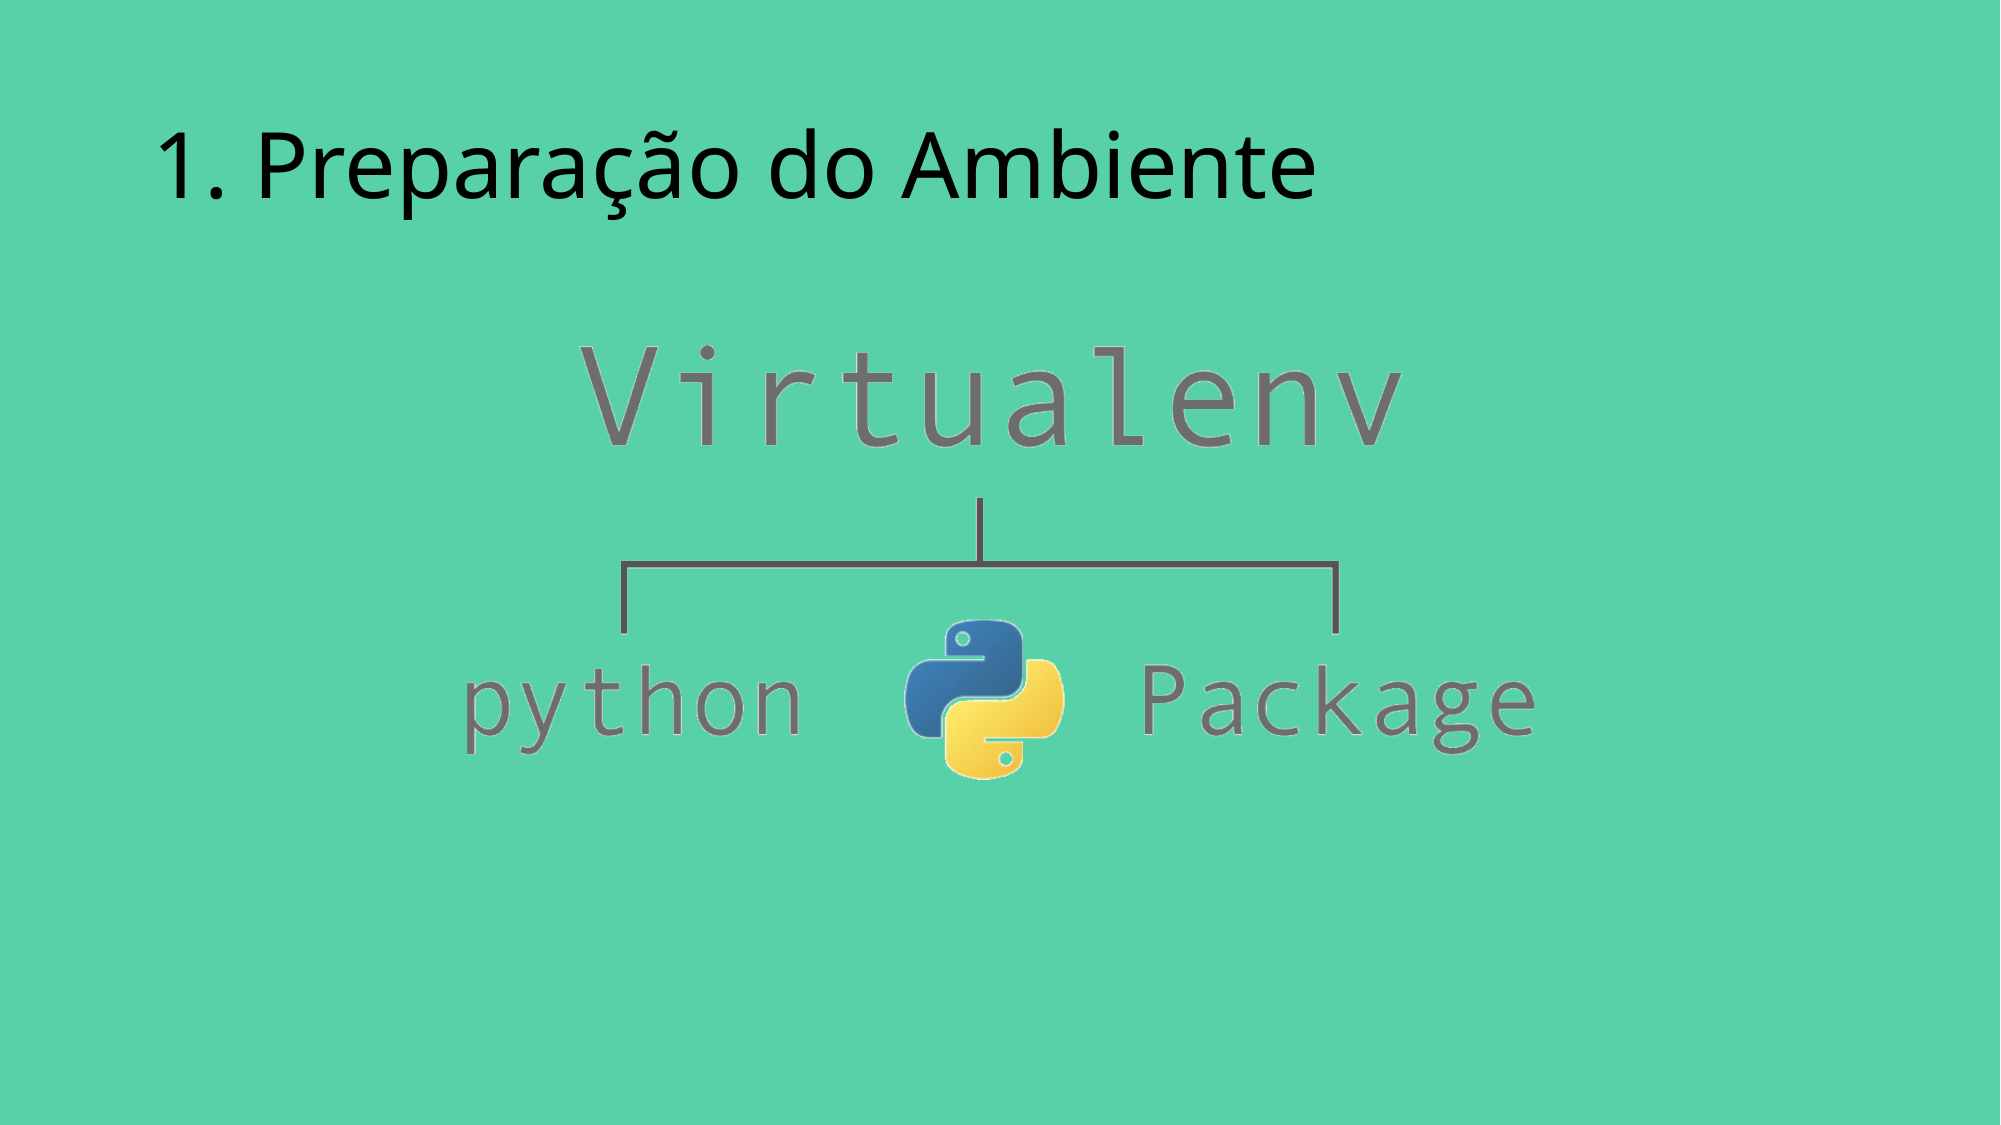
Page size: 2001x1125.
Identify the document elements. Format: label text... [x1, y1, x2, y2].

picture [466, 345, 1534, 780]
title 1. Preparação do Ambiente [137, 59, 1863, 278]
